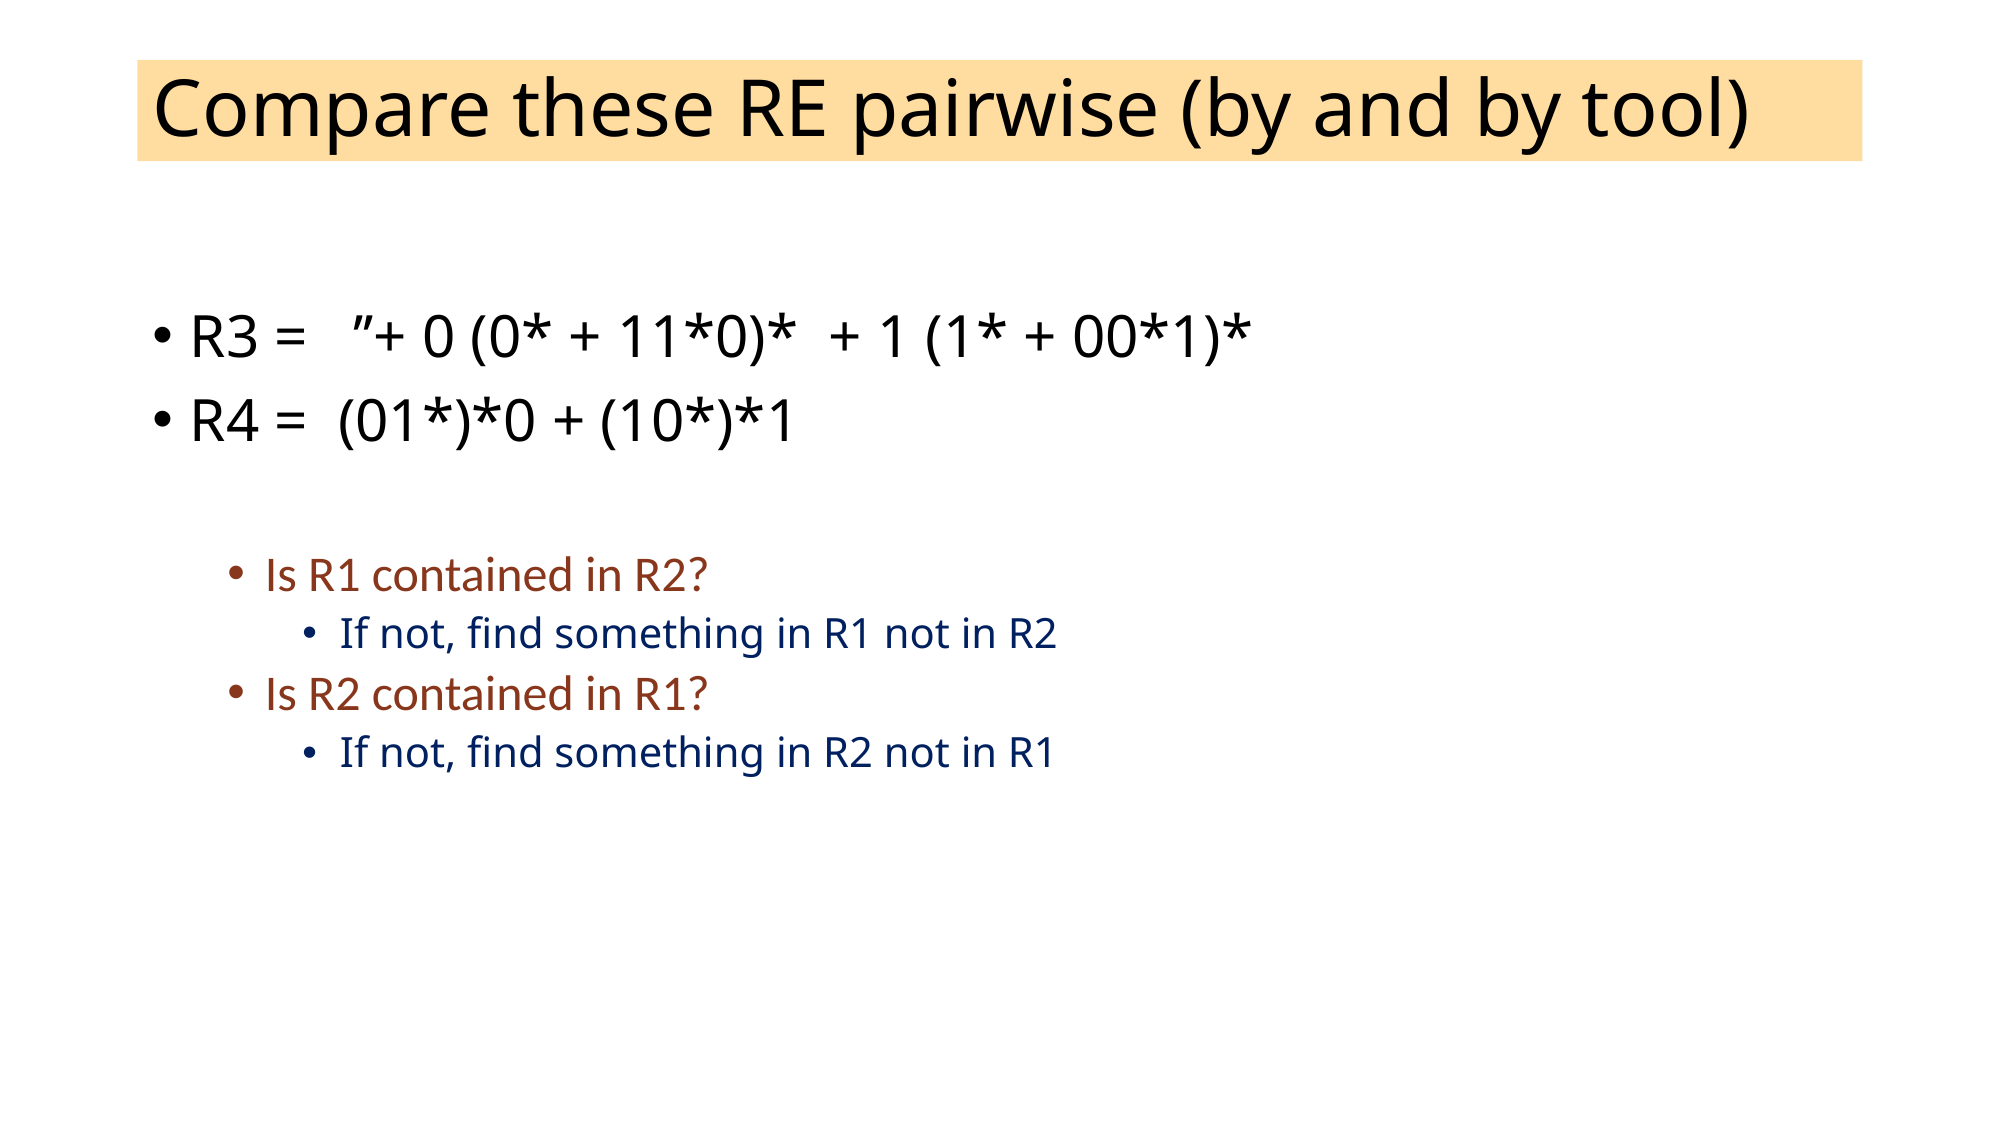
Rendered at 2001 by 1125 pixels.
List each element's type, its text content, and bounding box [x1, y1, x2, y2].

list R3 = ’’+ 0 (0* + 11*0)* + 1 (1* + 00*1)* R4 = (01*)*0 + (10*)*1 Is R1 contained in R2? If not, find something in R1 not in R2 Is R2 contained in R1? If not, find something in R2 not in R1 [137, 299, 1863, 1014]
title Compare these RE pairwise (by and by tool) [137, 59, 1863, 162]
